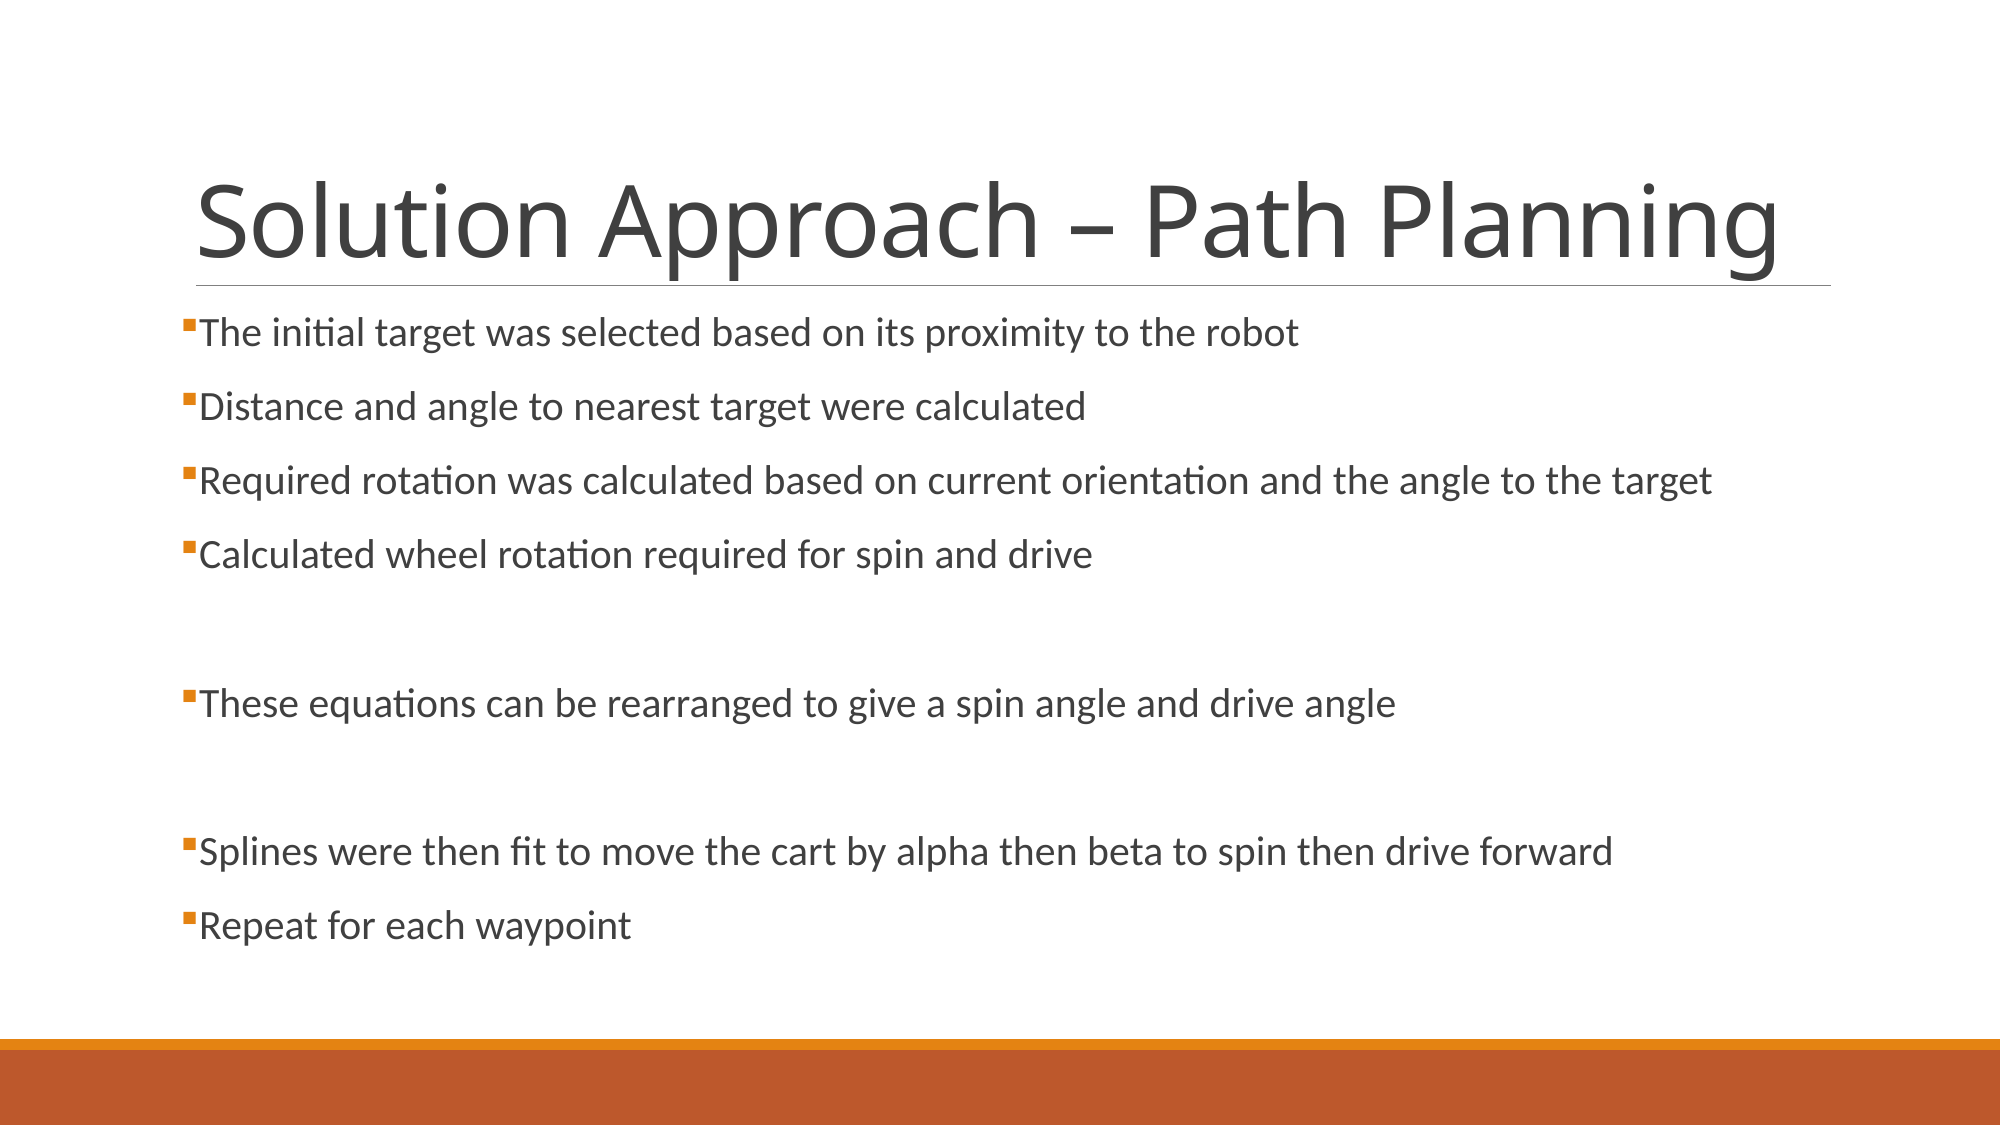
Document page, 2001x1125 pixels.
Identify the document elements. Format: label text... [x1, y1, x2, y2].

title Solution Approach – Path Planning [180, 47, 1830, 285]
